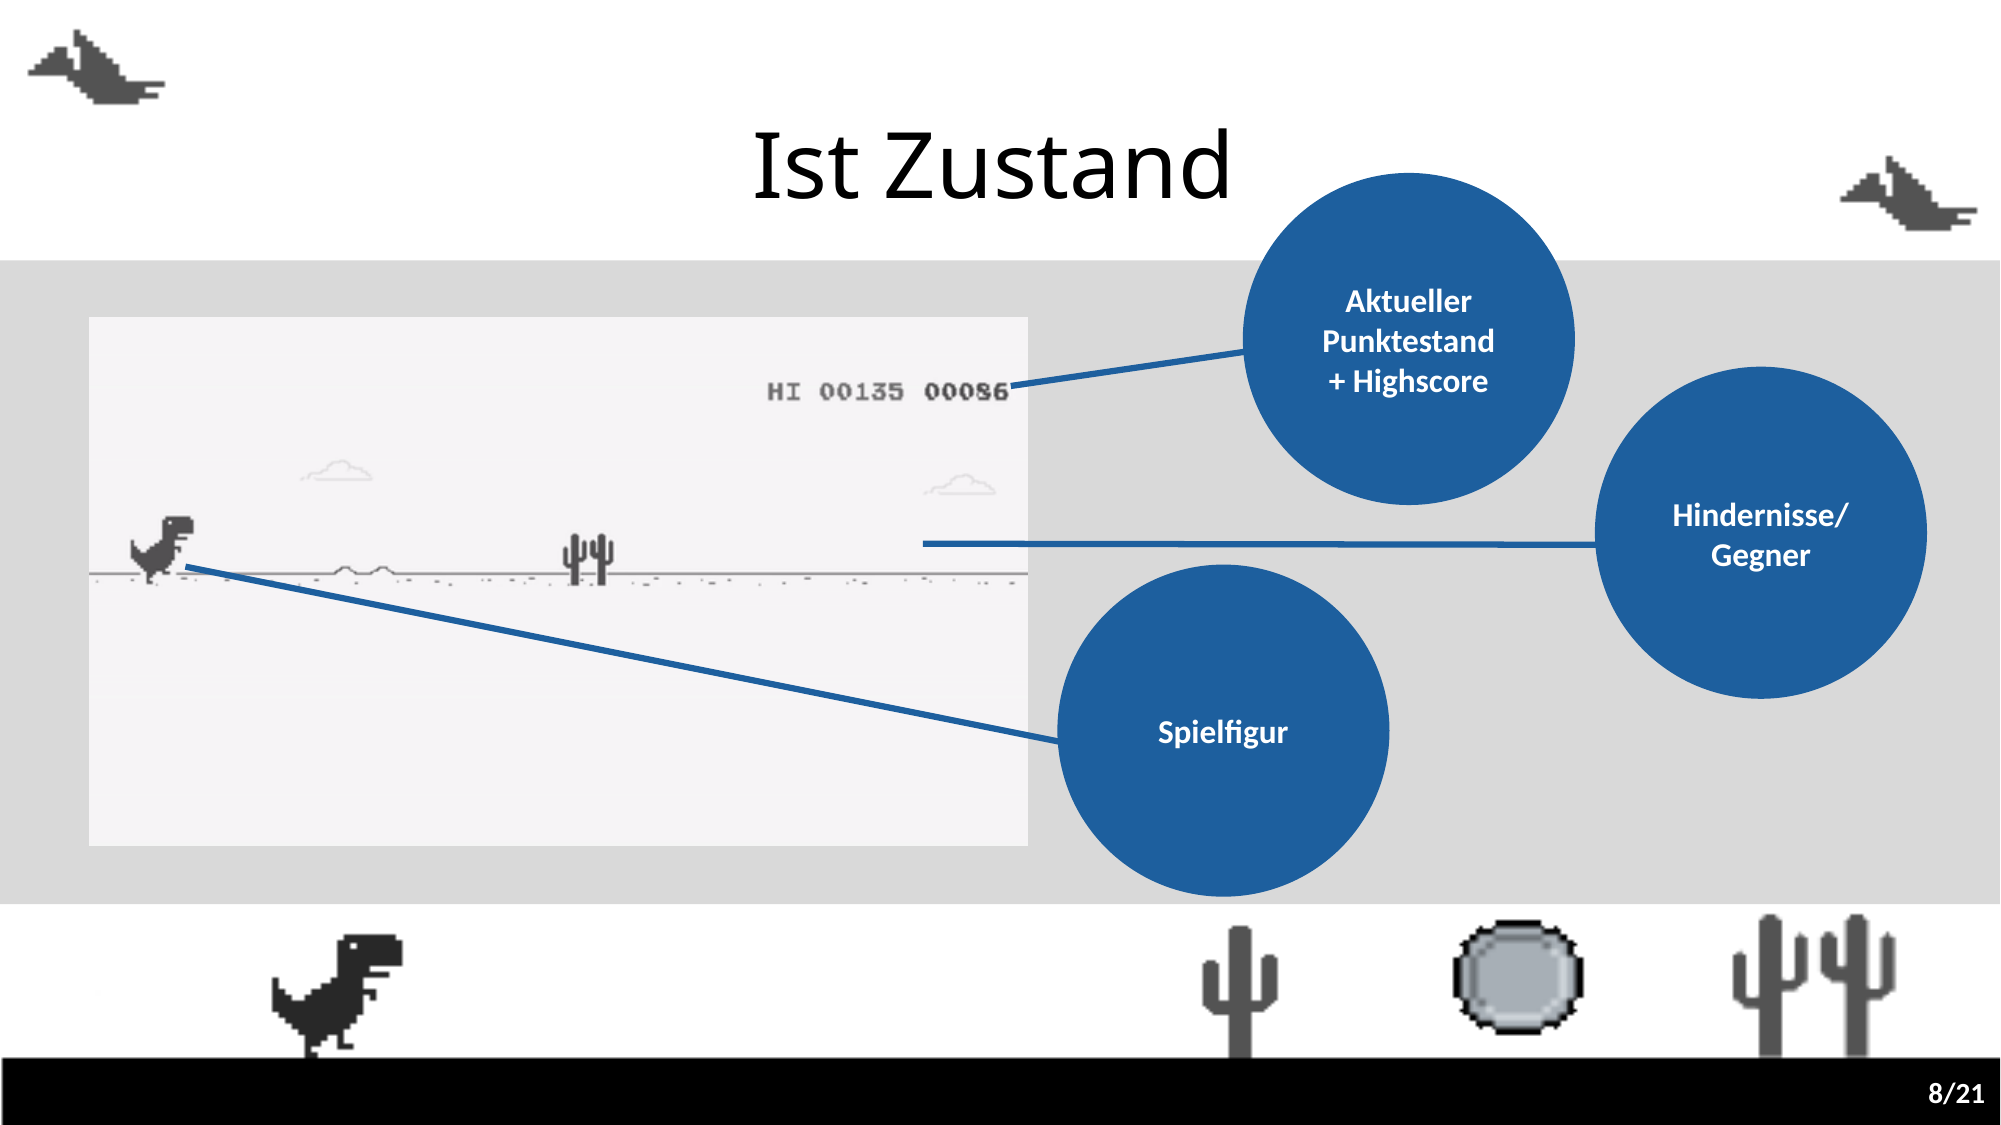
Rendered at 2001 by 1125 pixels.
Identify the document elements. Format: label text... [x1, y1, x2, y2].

title Ist Zustand [205, 59, 1783, 259]
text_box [185, 566, 1065, 743]
text_box Aktueller Punktestand + Highscore [1264, 194, 1554, 484]
text_box [0, 259, 2000, 905]
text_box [1010, 350, 1250, 386]
text_box Spielfigur [1079, 586, 1368, 875]
picture [0, 0, 2001, 1125]
text_box Hindernisse/Gegner [1616, 388, 1906, 677]
slide_number 8/21 [1550, 1058, 2000, 1125]
picture [89, 317, 1028, 846]
